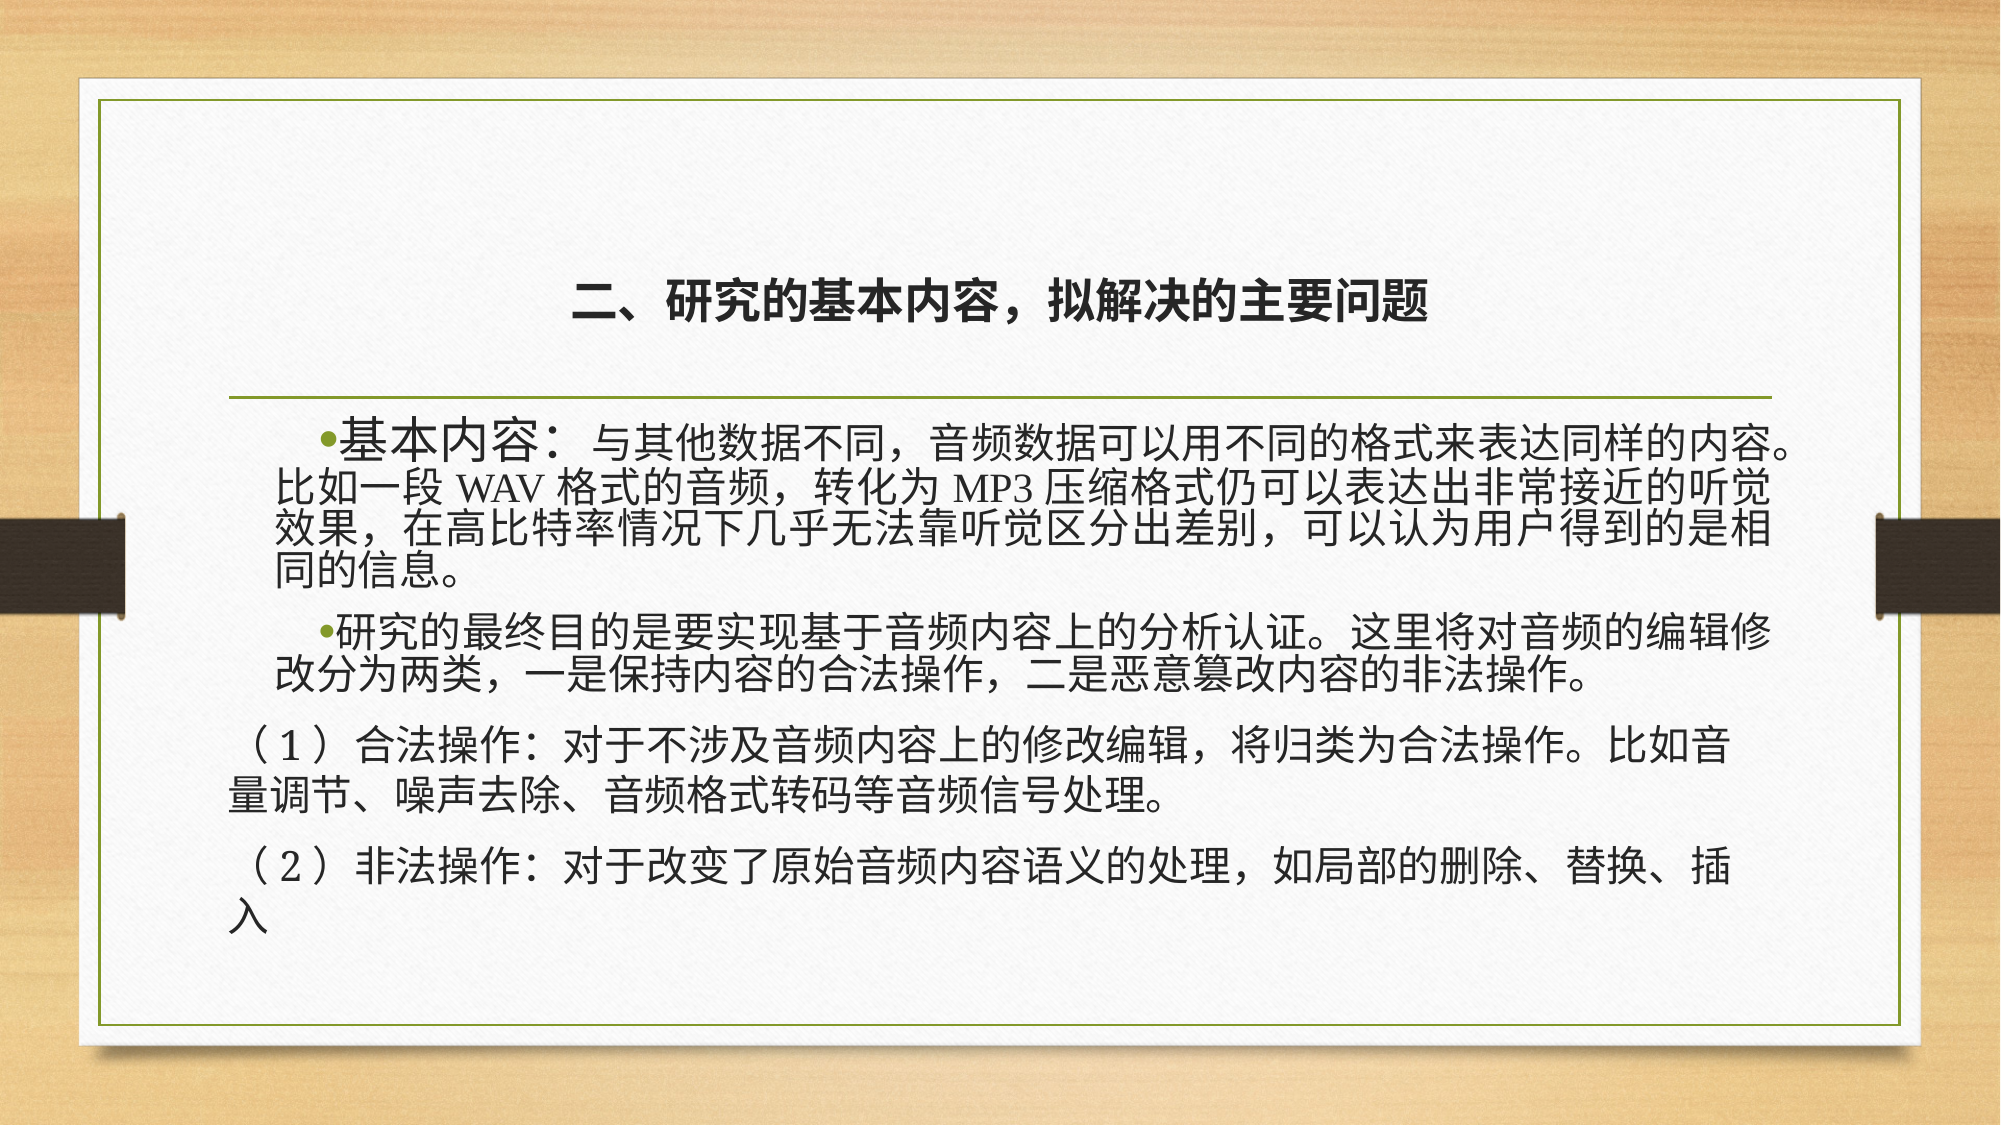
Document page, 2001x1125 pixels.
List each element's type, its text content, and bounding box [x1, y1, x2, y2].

list 基本内容：与其他数据不同，音频数据可以用不同的格式来表达同样的内容。比如一段WAV格式的音频，转化为MP3压缩格式仍可以表达出非常接近的听觉效果，在高比特率情况下几乎无法靠听觉区分出差别，可以认为用户得到的是相同的信息。 研究的最终目的是要实现基于音频内容上的分析认证。这里将对音频的编辑修改分为两类，一是保持内容的合法操作，二是恶意篡改内容的非法操作。 （1）合法操作：对于不涉及音频内容上的修改编辑，将归类为合法操作。比如音量调节、噪声去除、音频格式转码等音频信号处理。 （2）非法操作：对于改变了原始音频内容语义的处理，如局部的删除、替换、插入 [212, 419, 1788, 964]
title 二、研究的基本内容，拟解决的主要问题 [212, 161, 1788, 375]
picture [0, 0, 2001, 1125]
